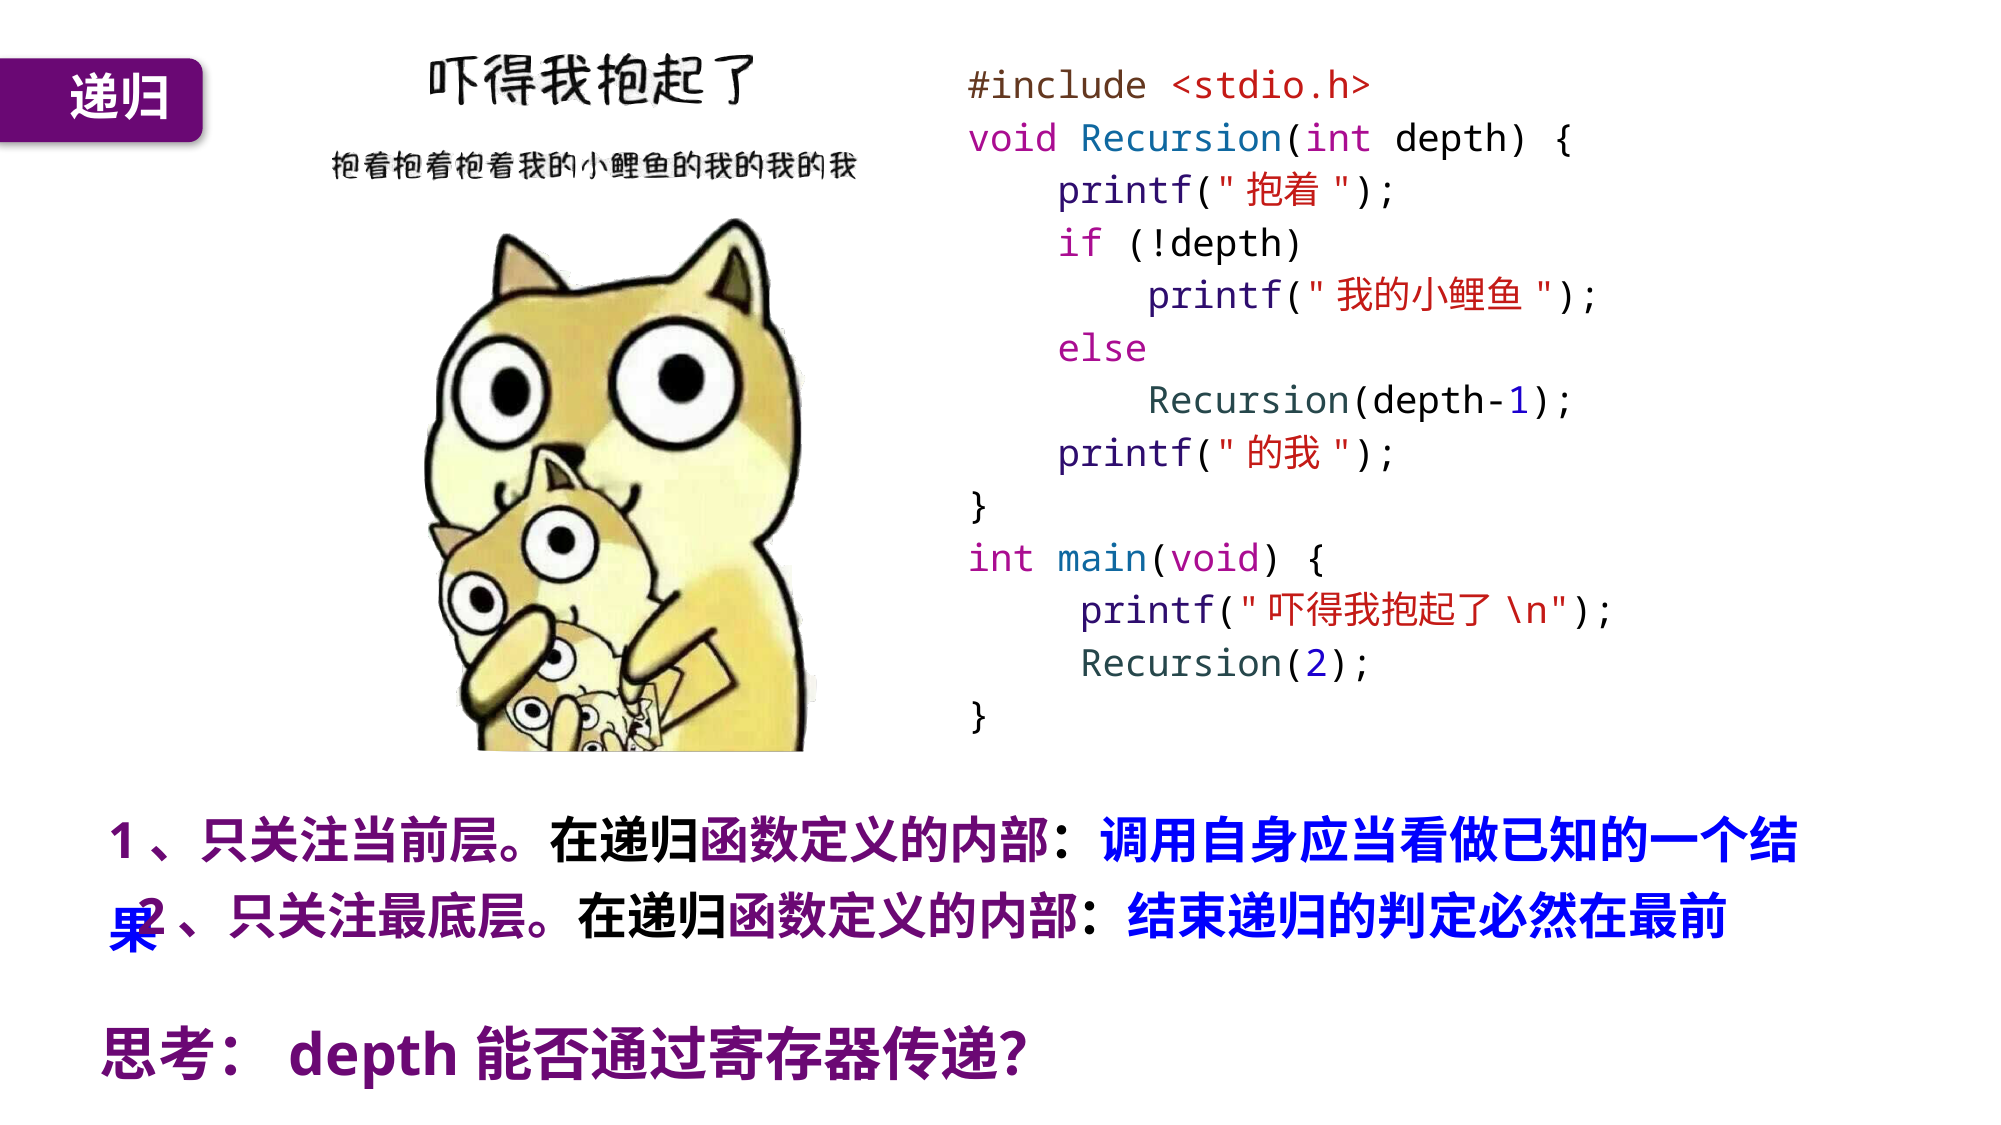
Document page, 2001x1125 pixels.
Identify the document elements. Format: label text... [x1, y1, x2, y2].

picture [332, 53, 858, 752]
text_box 1、只关注当前层。在递归函数定义的内部：调用自身应当看做已知的一个结果 [92, 769, 1862, 968]
text_box 递归 [55, 54, 203, 138]
text_box 2、只关注最底层。在递归函数定义的内部：结束递归的判定必然在最前 [122, 847, 1743, 952]
text_box #include <stdio.h> void Recursion(int depth) { printf("抱着"); if (!depth) printf("我的小鲤鱼"); else Recursion(depth-1); printf("的我"); } int main(void) { printf("吓得我抱起了\n"); Recursion(2); } [952, 53, 1821, 744]
text_box 思考：depth能否通过寄存器传递？ [85, 974, 1072, 1095]
text_box [0, 58, 199, 143]
